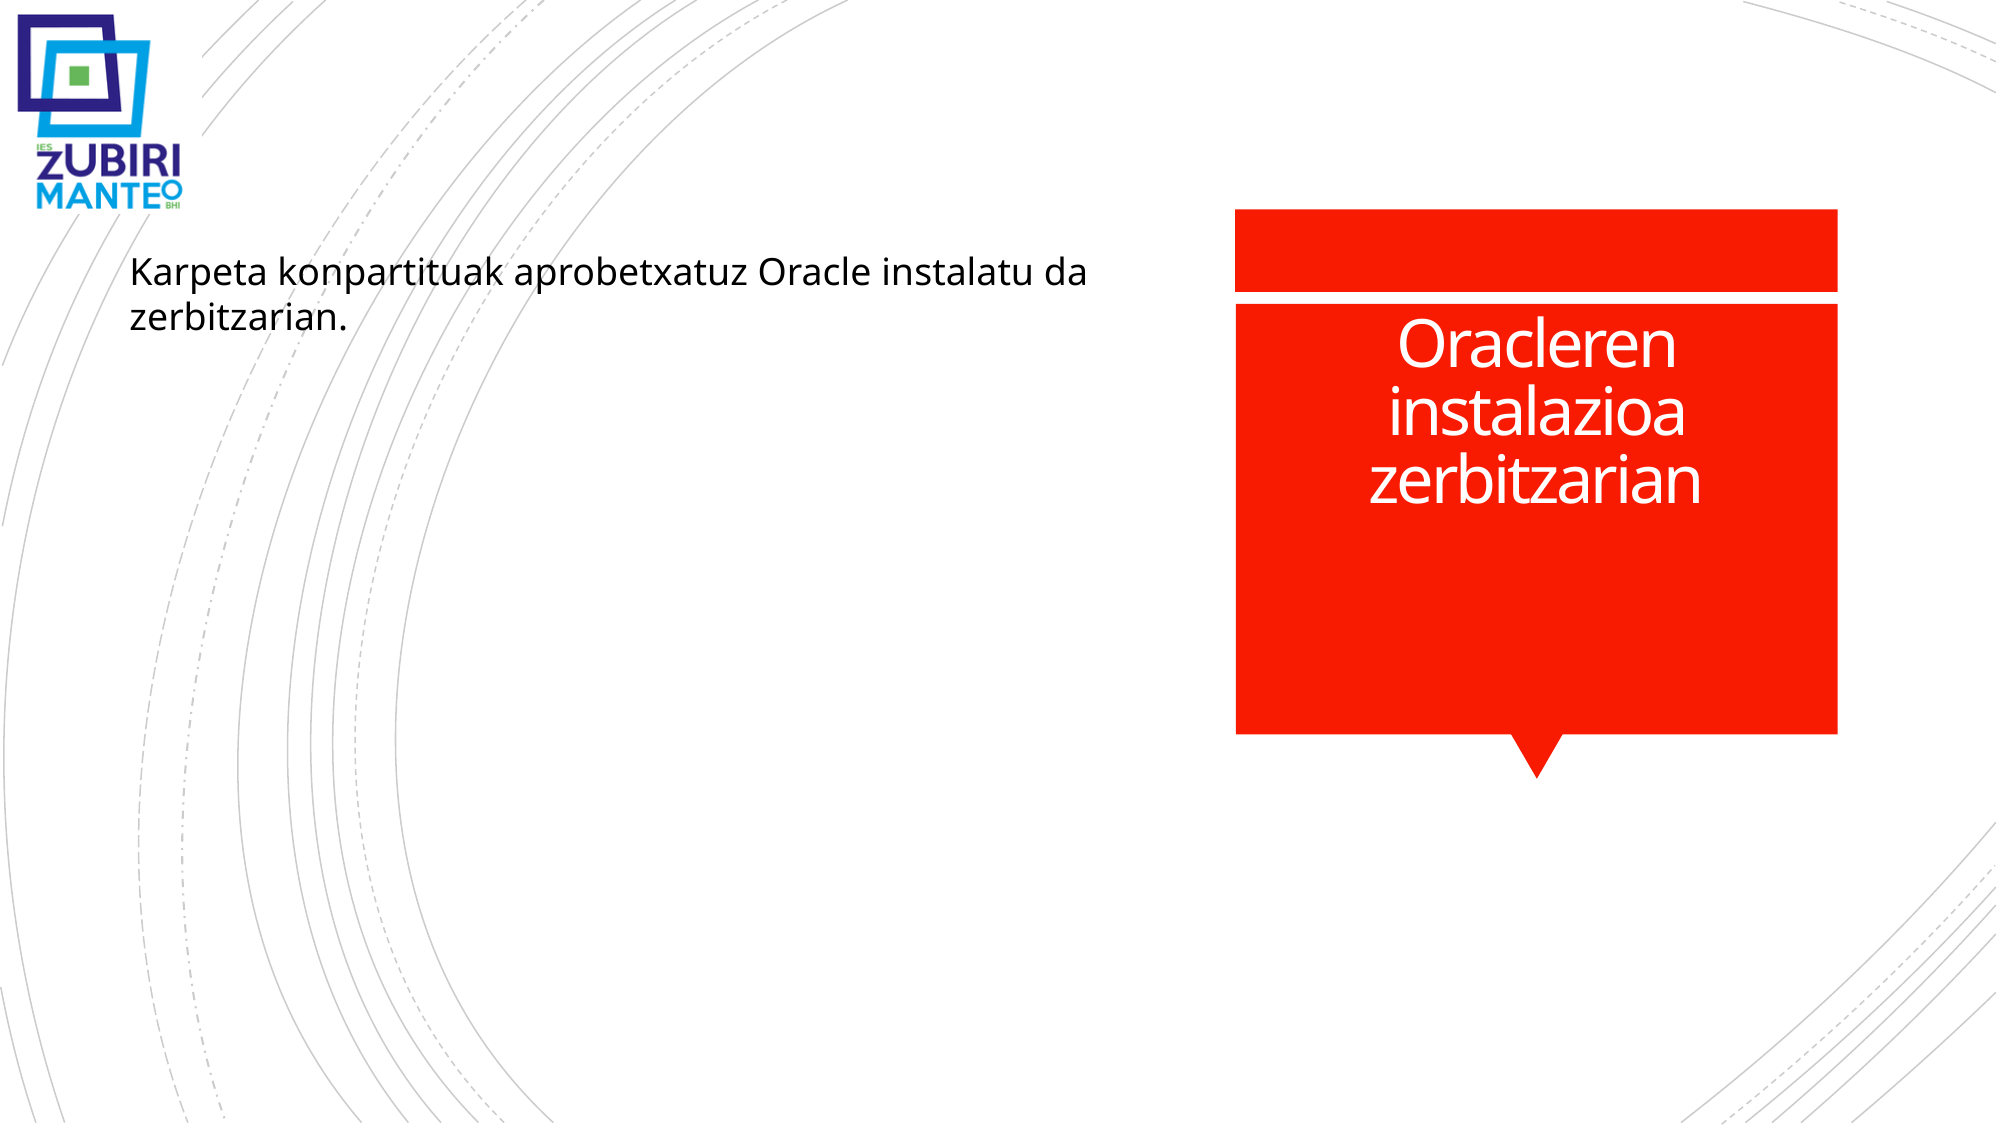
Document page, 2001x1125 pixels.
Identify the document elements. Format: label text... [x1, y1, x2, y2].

title Oracleren instalazioa zerbitzarian [1249, 316, 1824, 518]
picture [0, 12, 202, 214]
text_box Karpeta konpartituak aprobetxatuz Oracle instalatu da zerbitzarian. [114, 240, 1111, 346]
